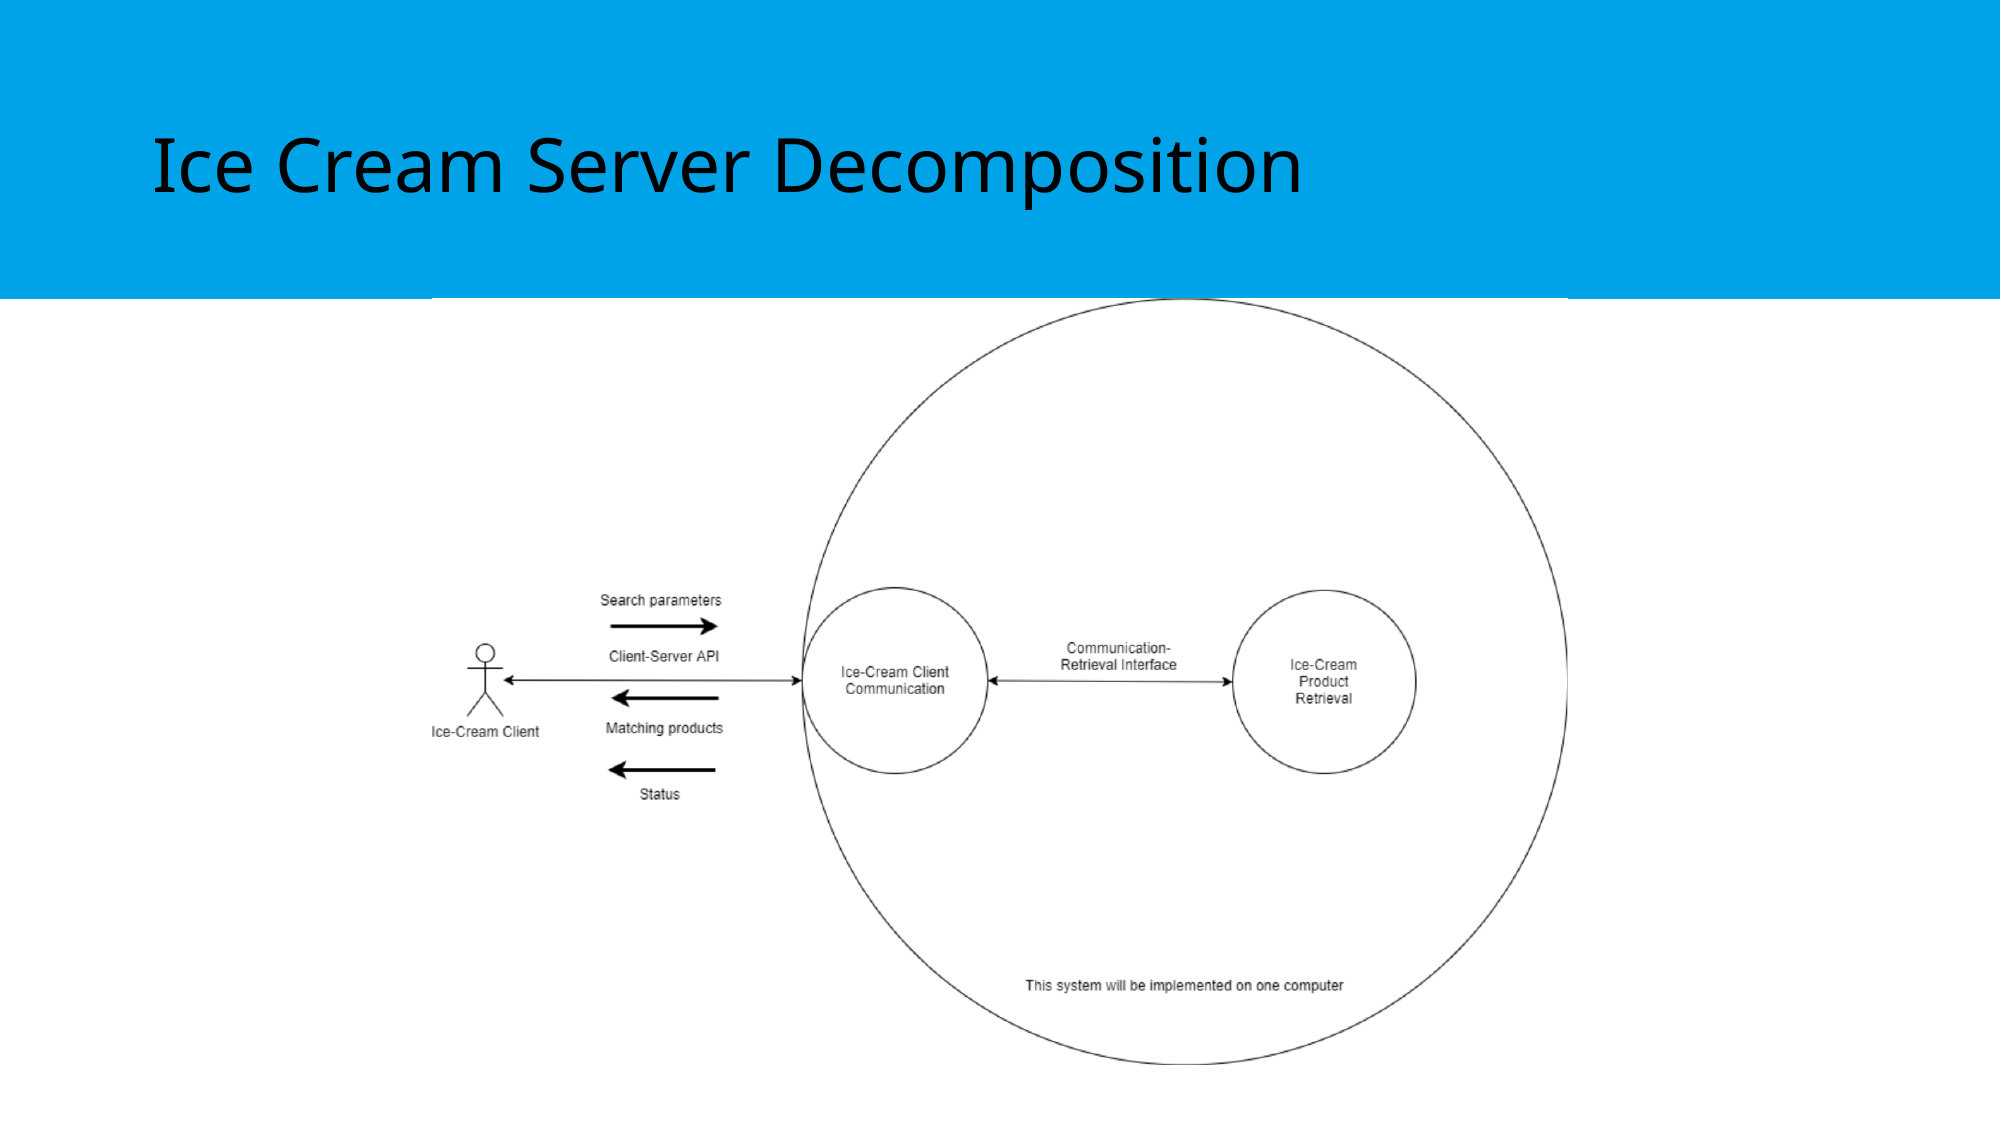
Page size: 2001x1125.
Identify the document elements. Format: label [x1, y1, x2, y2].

picture [780, 140, 820, 191]
picture [357, 152, 389, 191]
picture [909, 152, 944, 191]
picture [873, 152, 900, 191]
picture [1071, 152, 1106, 191]
picture [1155, 153, 1159, 191]
picture [617, 153, 624, 191]
picture [444, 152, 499, 191]
picture [1116, 152, 1142, 191]
picture [1266, 152, 1297, 191]
picture [531, 139, 562, 191]
picture [642, 153, 676, 191]
picture [735, 152, 748, 159]
picture [1169, 144, 1190, 191]
picture [1201, 153, 1205, 191]
picture [1218, 152, 1253, 191]
picture [182, 152, 209, 191]
picture [624, 152, 637, 159]
picture [330, 153, 337, 191]
picture [281, 139, 318, 191]
picture [156, 140, 173, 191]
picture [957, 152, 1012, 191]
picture [683, 152, 715, 191]
picture [728, 153, 735, 191]
picture [337, 152, 350, 159]
picture [218, 152, 250, 191]
picture [572, 152, 604, 191]
picture [399, 152, 429, 191]
picture [431, 299, 1568, 1065]
picture [831, 152, 863, 191]
picture [1027, 152, 1060, 209]
